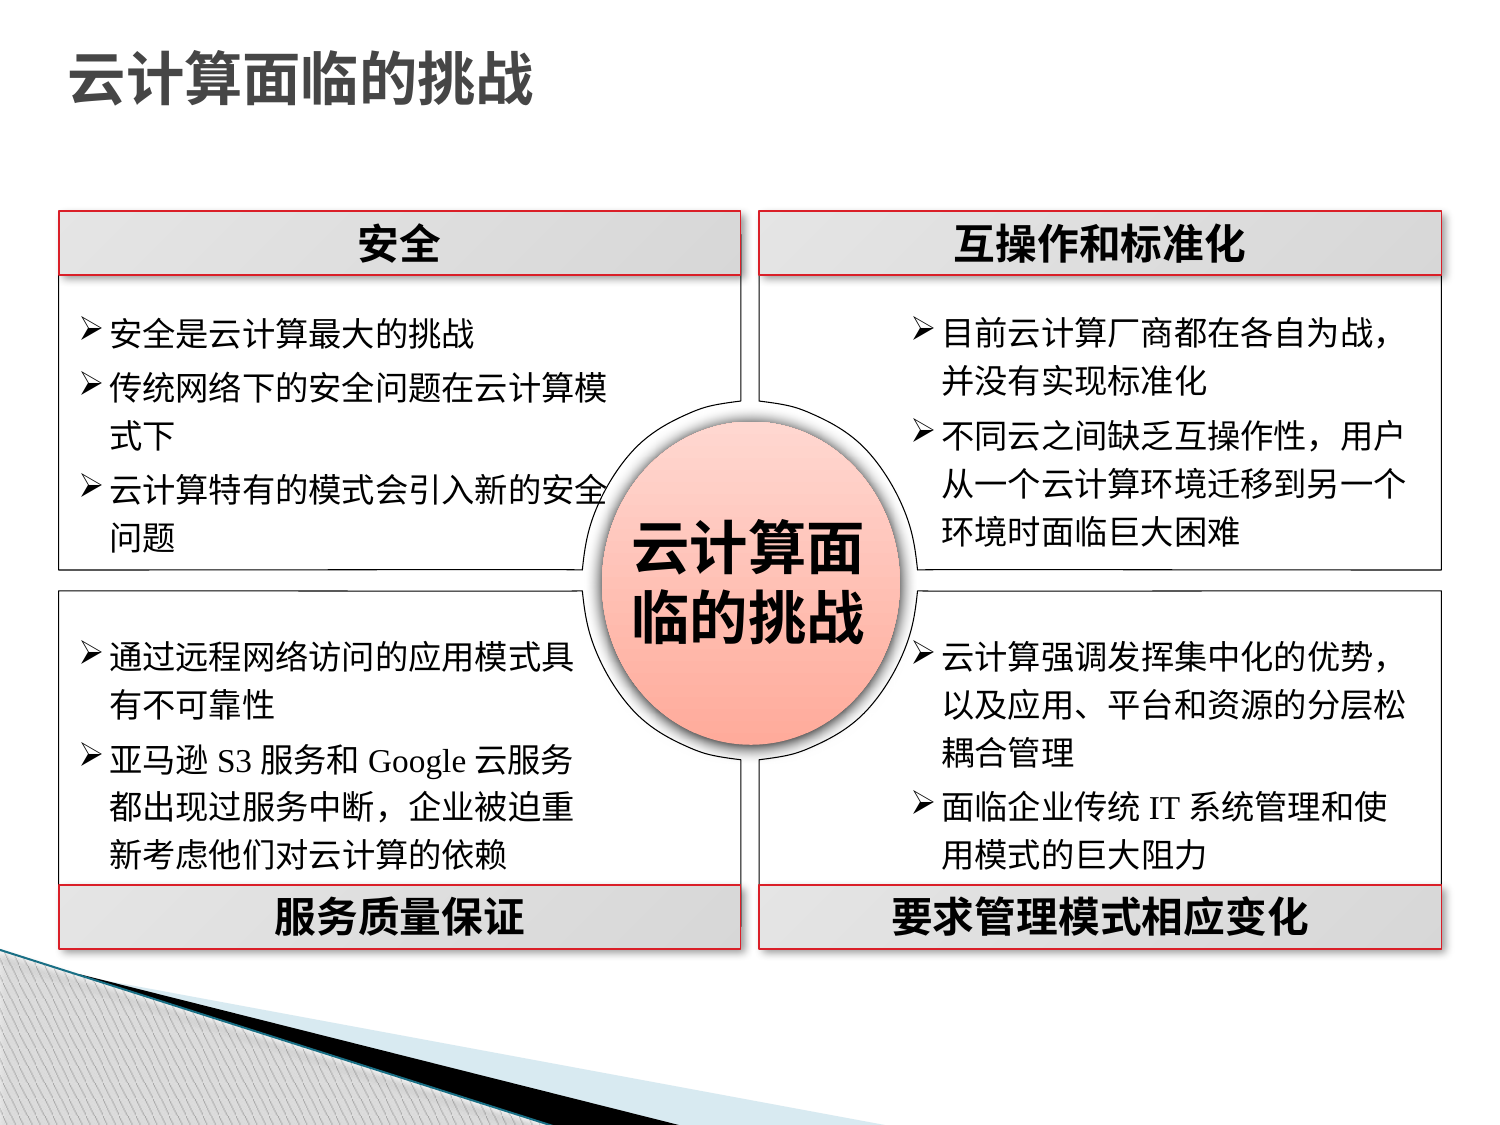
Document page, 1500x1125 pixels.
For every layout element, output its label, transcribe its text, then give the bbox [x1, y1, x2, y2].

text_box [758, 210, 1442, 276]
title 云计算面临的挑战 [53, 0, 1404, 172]
text_box [58, 590, 741, 884]
text_box 云计算强调发挥集中化的优势，以及应用、平台和资源的分层松耦合管理 面临企业传统IT系统管理和使用模式的巨大阻力 [910, 628, 1418, 875]
text_box [759, 281, 1442, 571]
text_box [58, 280, 741, 571]
text_box 目前云计算厂商都在各自为战，并没有实现标准化 不同云之间缺乏互操作性，用户从一个云计算环境迁移到另一个环境时面临巨大困难 [910, 304, 1418, 551]
text_box 安全是云计算最大的挑战 传统网络下的安全问题在云计算模式下 云计算特有的模式会引入新的安全问题 [78, 304, 633, 558]
text_box 安全 [87, 217, 712, 268]
text_box [58, 210, 741, 276]
text_box [58, 884, 741, 950]
text_box [601, 420, 901, 746]
text_box 通过远程网络访问的应用模式具有不可靠性 亚马逊S3服务和Google云服务都出现过服务中断，企业被迫重新考虑他们对云计算的依赖 [78, 628, 598, 875]
text_box 互操作和标准化 [788, 217, 1412, 268]
text_box 服务质量保证 [87, 890, 712, 942]
text_box [759, 590, 1442, 884]
text_box 要求管理模式相应变化 [788, 890, 1412, 942]
text_box 云计算面临的挑战 [615, 510, 881, 651]
text_box [758, 884, 1442, 950]
